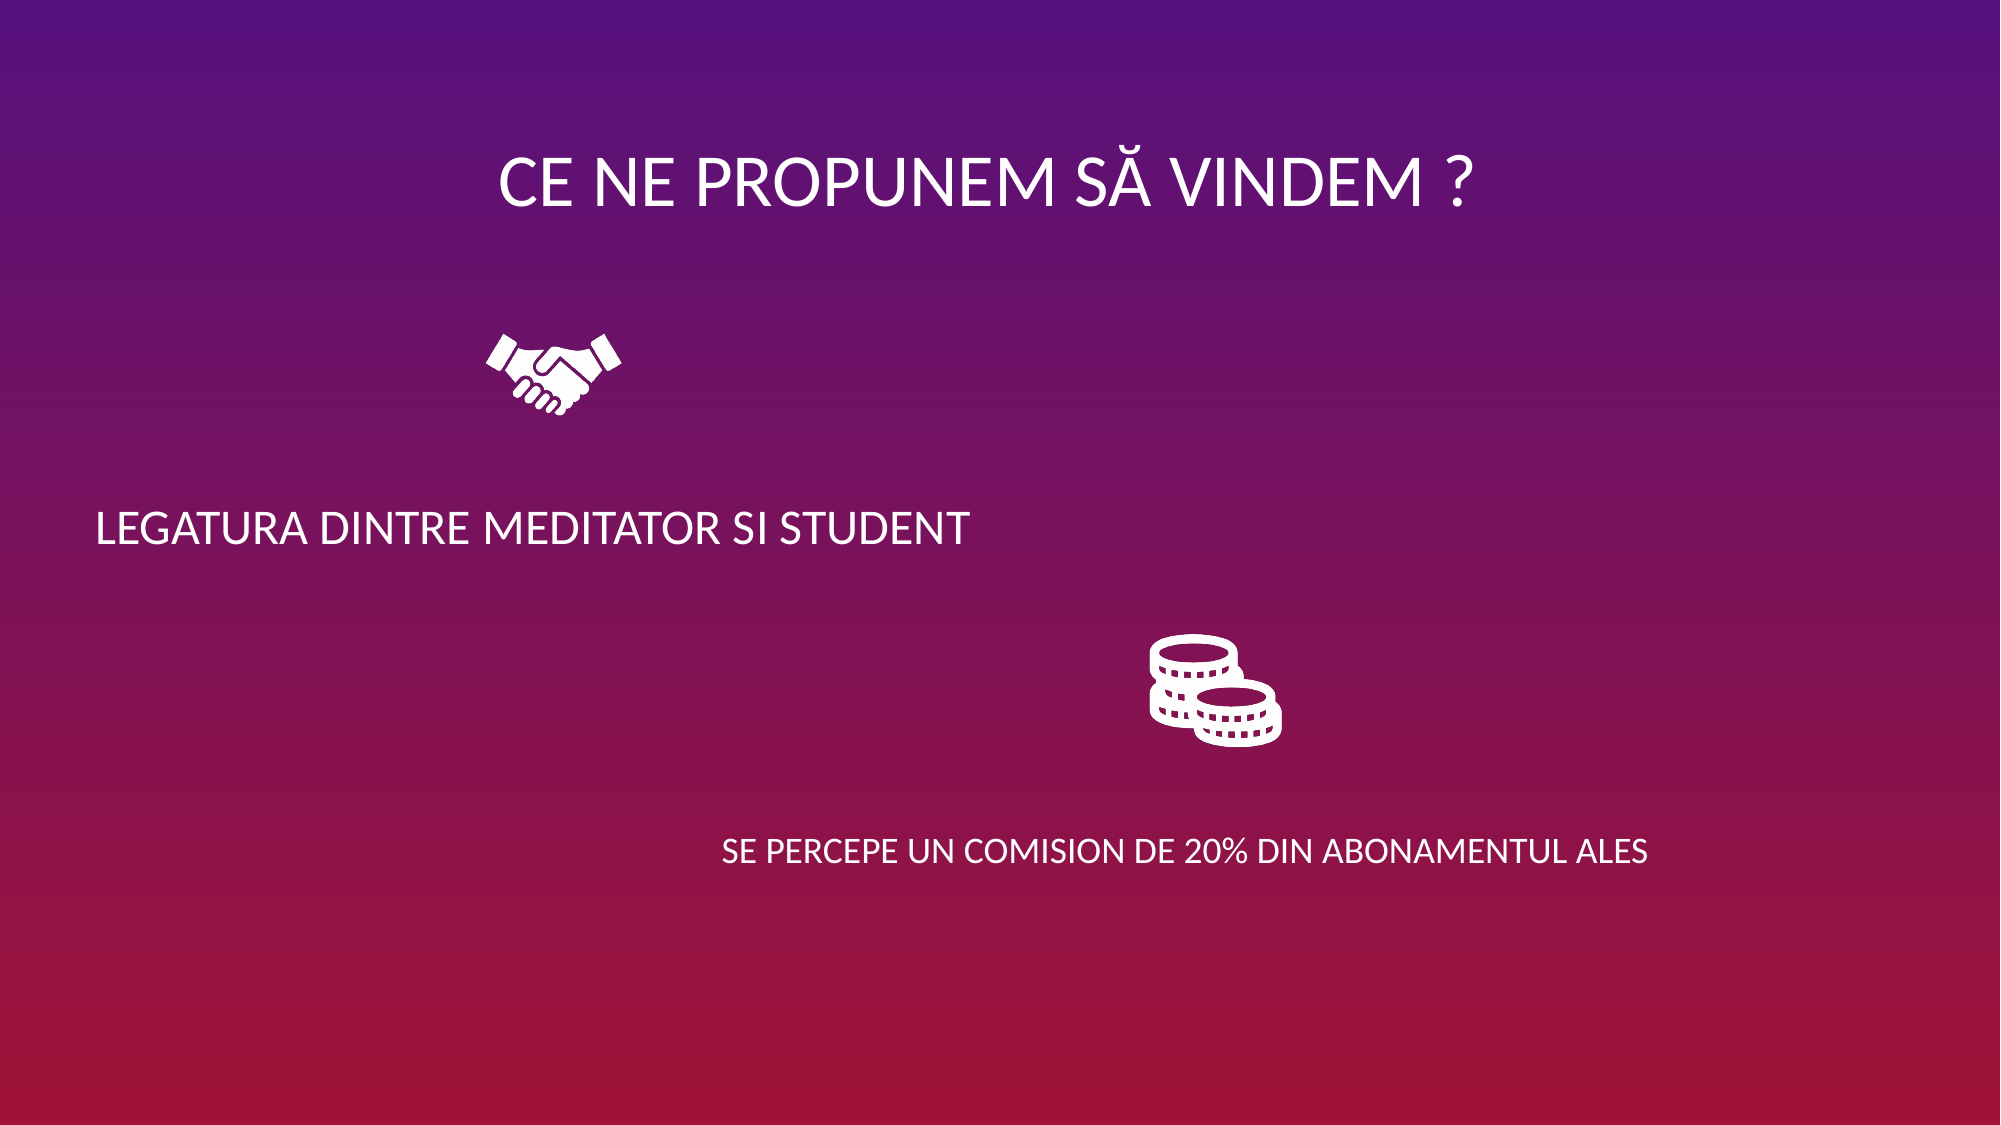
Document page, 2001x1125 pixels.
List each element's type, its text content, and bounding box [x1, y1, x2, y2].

text_box LEGATURA DINTRE MEDITATOR SI STUDENT [80, 486, 1029, 562]
picture [478, 299, 629, 450]
text_box SE PERCEPE UN COMISION DE 20% DIN ABONAMENTUL ALES [706, 818, 1718, 879]
picture [1137, 615, 1288, 766]
text_box CE NE PROPUNEM SĂ VINDEM ? [484, 124, 1516, 229]
